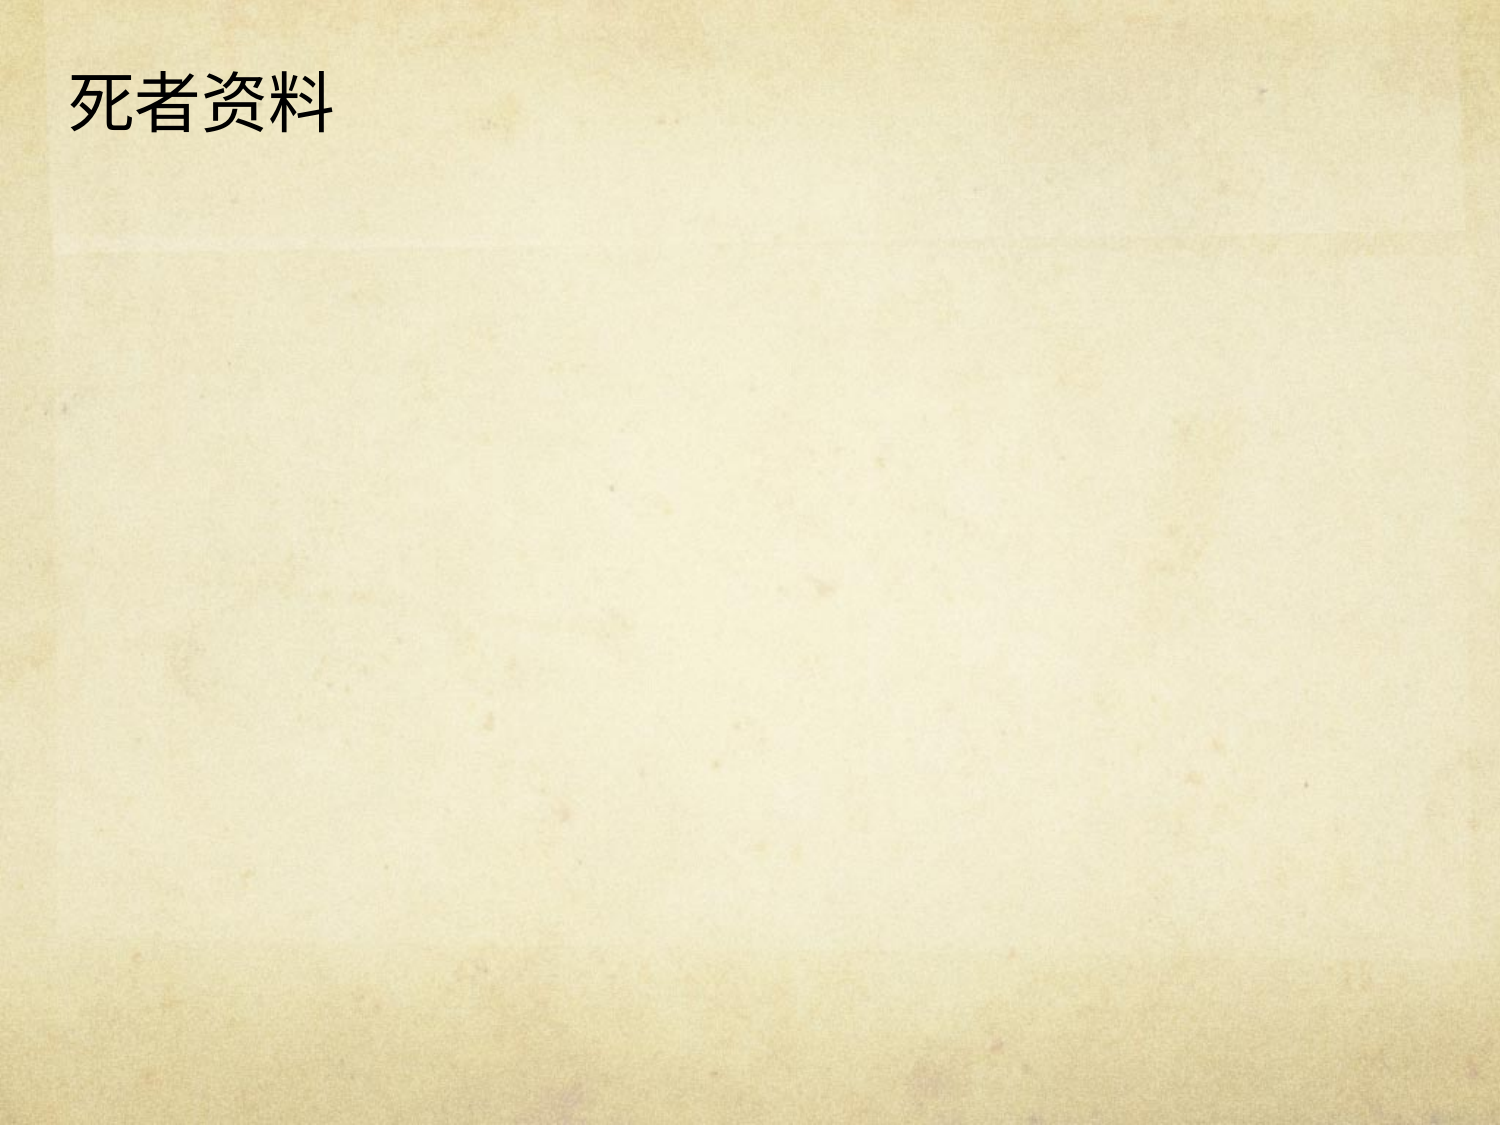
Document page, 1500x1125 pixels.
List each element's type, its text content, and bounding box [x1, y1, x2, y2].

title 死者资料 [53, 29, 1253, 172]
picture [0, 0, 1500, 1125]
